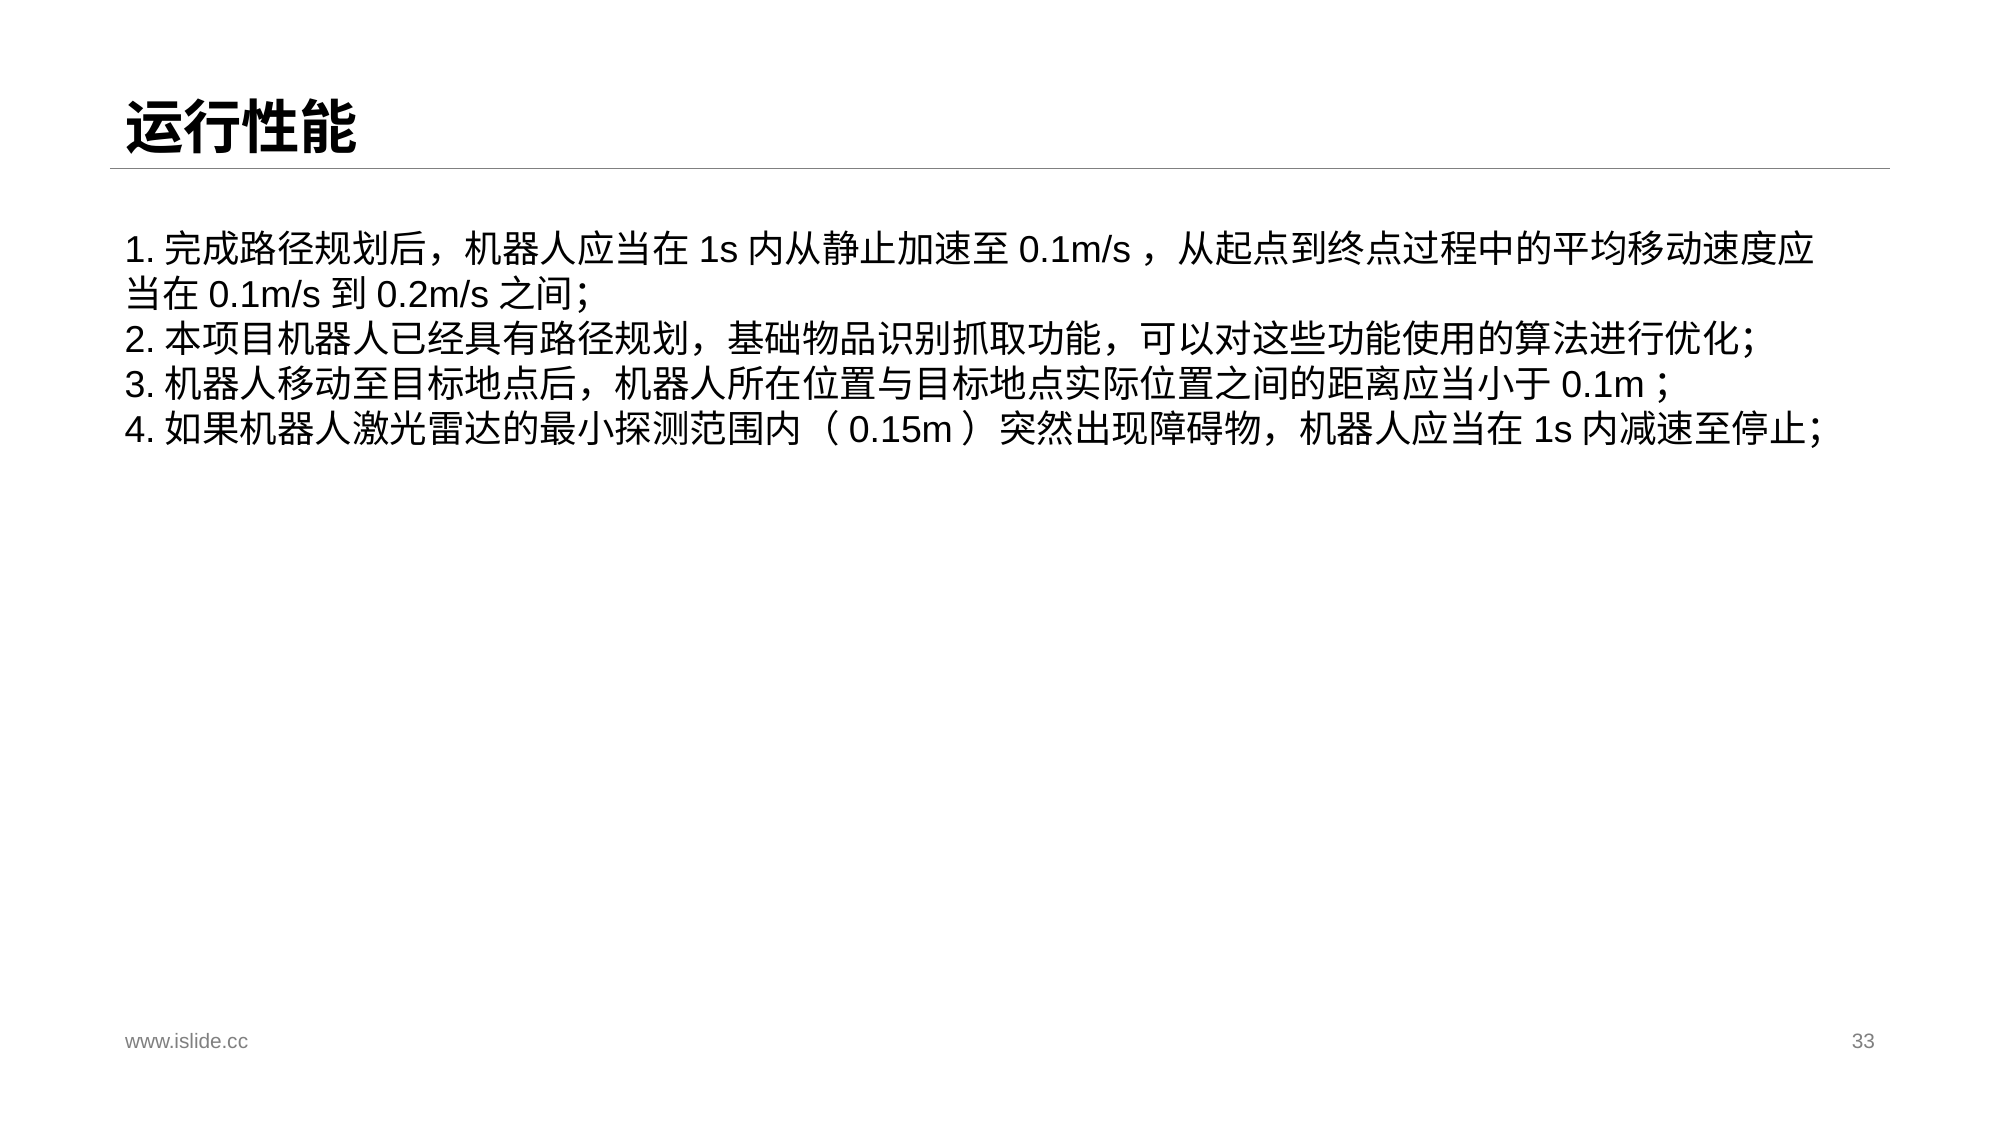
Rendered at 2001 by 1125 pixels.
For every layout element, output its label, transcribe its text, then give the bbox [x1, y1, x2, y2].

slide_number 33 [1412, 1023, 1890, 1058]
title 运行性能 [109, 0, 1890, 169]
text_box 1.完成路径规划后，机器人应当在1s内从静止加速至0.1m/s，从起点到终点过程中的平均移动速度应当在0.1m/s到0.2m/s之间； 2.本项目机器人已经具有路径规划，基础物品识别抓取功能，可以对这些功能使用的算法进行优化； 3.机器人移动至目标地点后，机器人所在位置与目标地点实际位置之间的距离应当小于0.1m； 4.如果机器人激光雷达的最小探测范围内（0.15m）突然出现障碍物，机器人应当在1s内减速至停止； [109, 217, 1853, 503]
footer www.islide.cc [109, 1023, 790, 1058]
